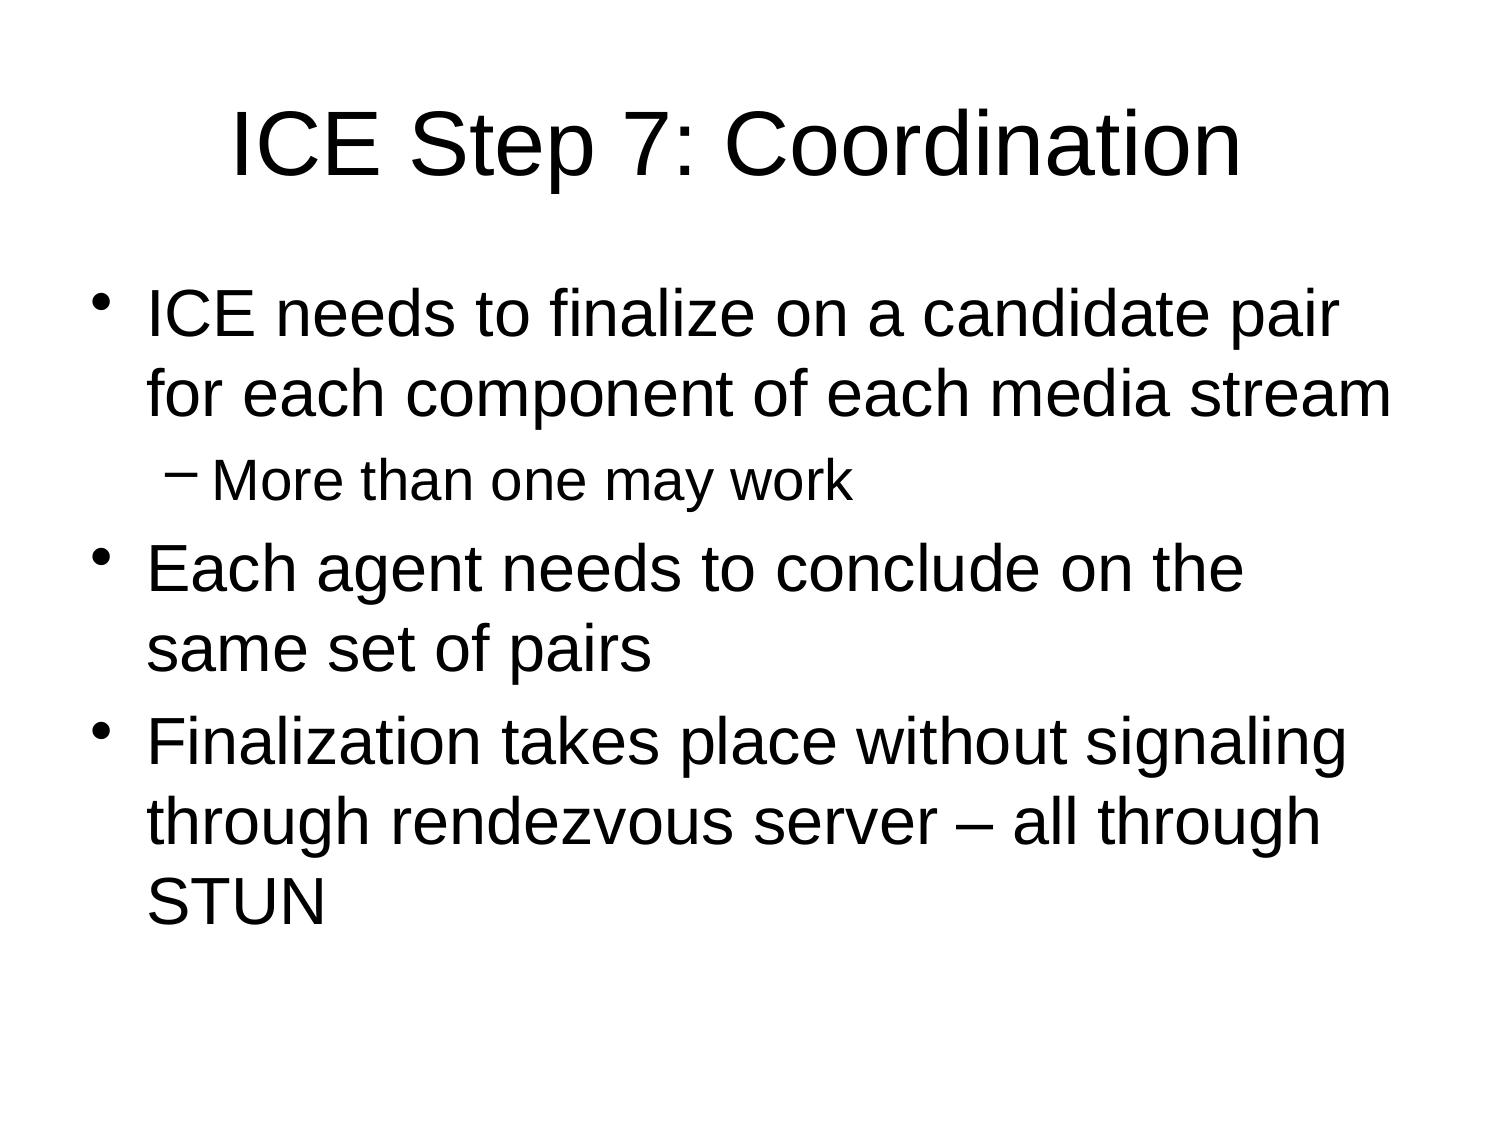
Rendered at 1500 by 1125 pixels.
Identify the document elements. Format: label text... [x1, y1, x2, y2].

title ICE Step 7: Coordination [75, 45, 1425, 233]
list ICE needs to finalize on a candidate pair for each component of each media stream More than one may work Each agent needs to conclude on the same set of pairs Finalization takes place without signaling through rendezvous server – all through STUN [75, 262, 1425, 1005]
